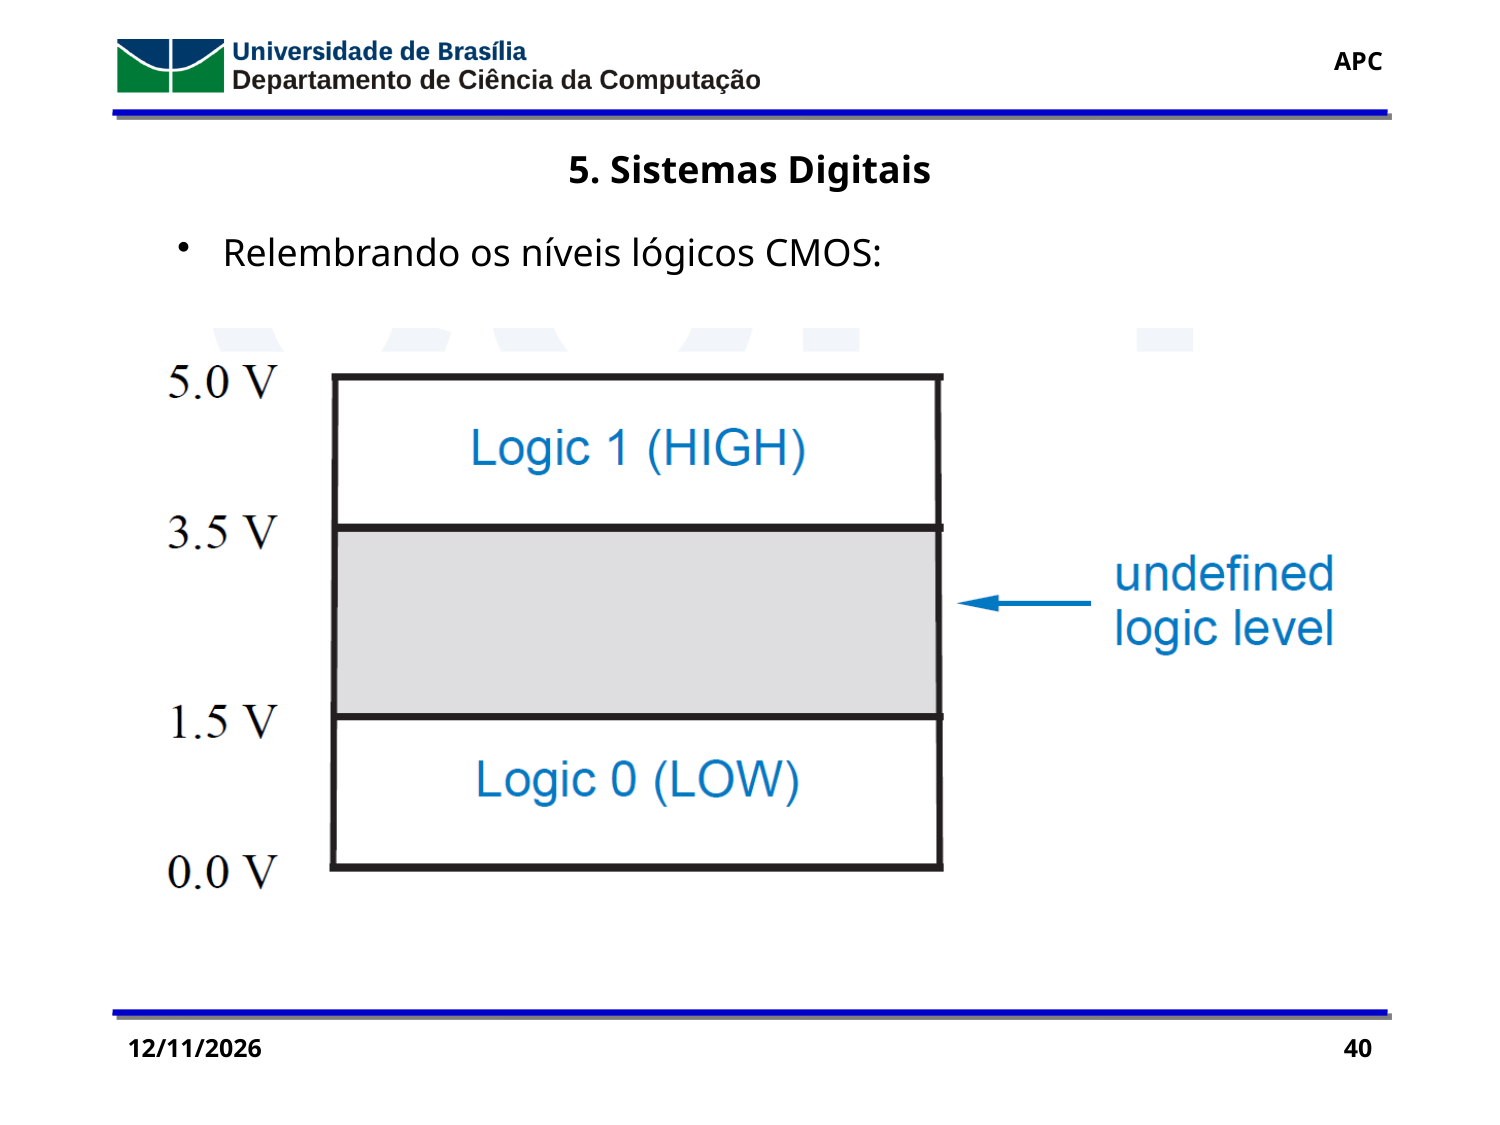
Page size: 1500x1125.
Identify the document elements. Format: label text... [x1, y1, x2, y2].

slide_number 40 [1074, 1024, 1388, 1101]
text_box [0, 0, 1500, 75]
text_box 5. Sistemas Digitais [112, 138, 1388, 243]
picture [117, 75, 760, 94]
picture [143, 327, 1360, 919]
text_box Relembrando os níveis lógicos CMOS: [162, 221, 1348, 326]
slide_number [112, 1024, 426, 1101]
